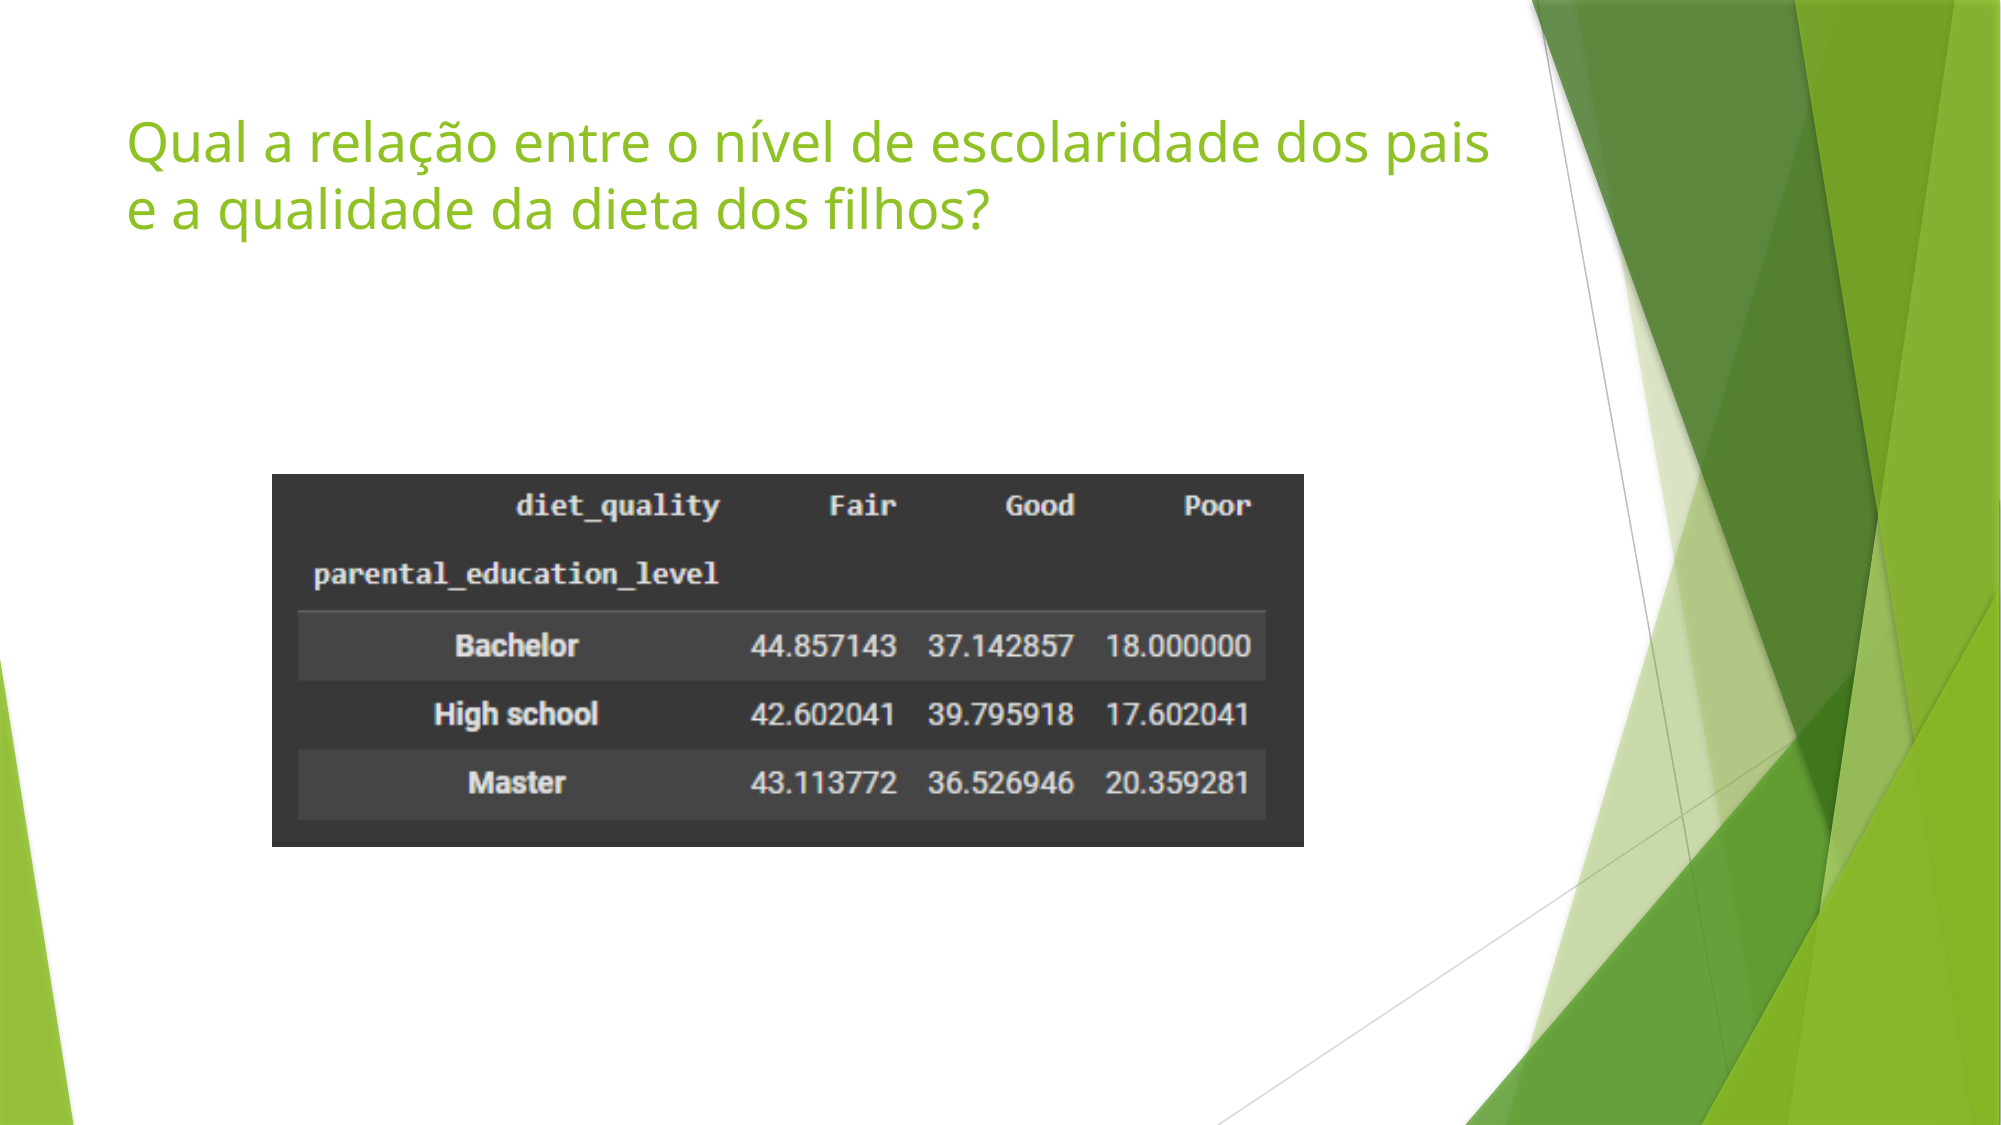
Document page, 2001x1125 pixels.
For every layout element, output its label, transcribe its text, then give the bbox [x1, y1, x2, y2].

title Qual a relação entre o nível de escolaridade dos pais e a qualidade da dieta dos filhos? [111, 99, 1522, 317]
picture [272, 474, 1305, 847]
